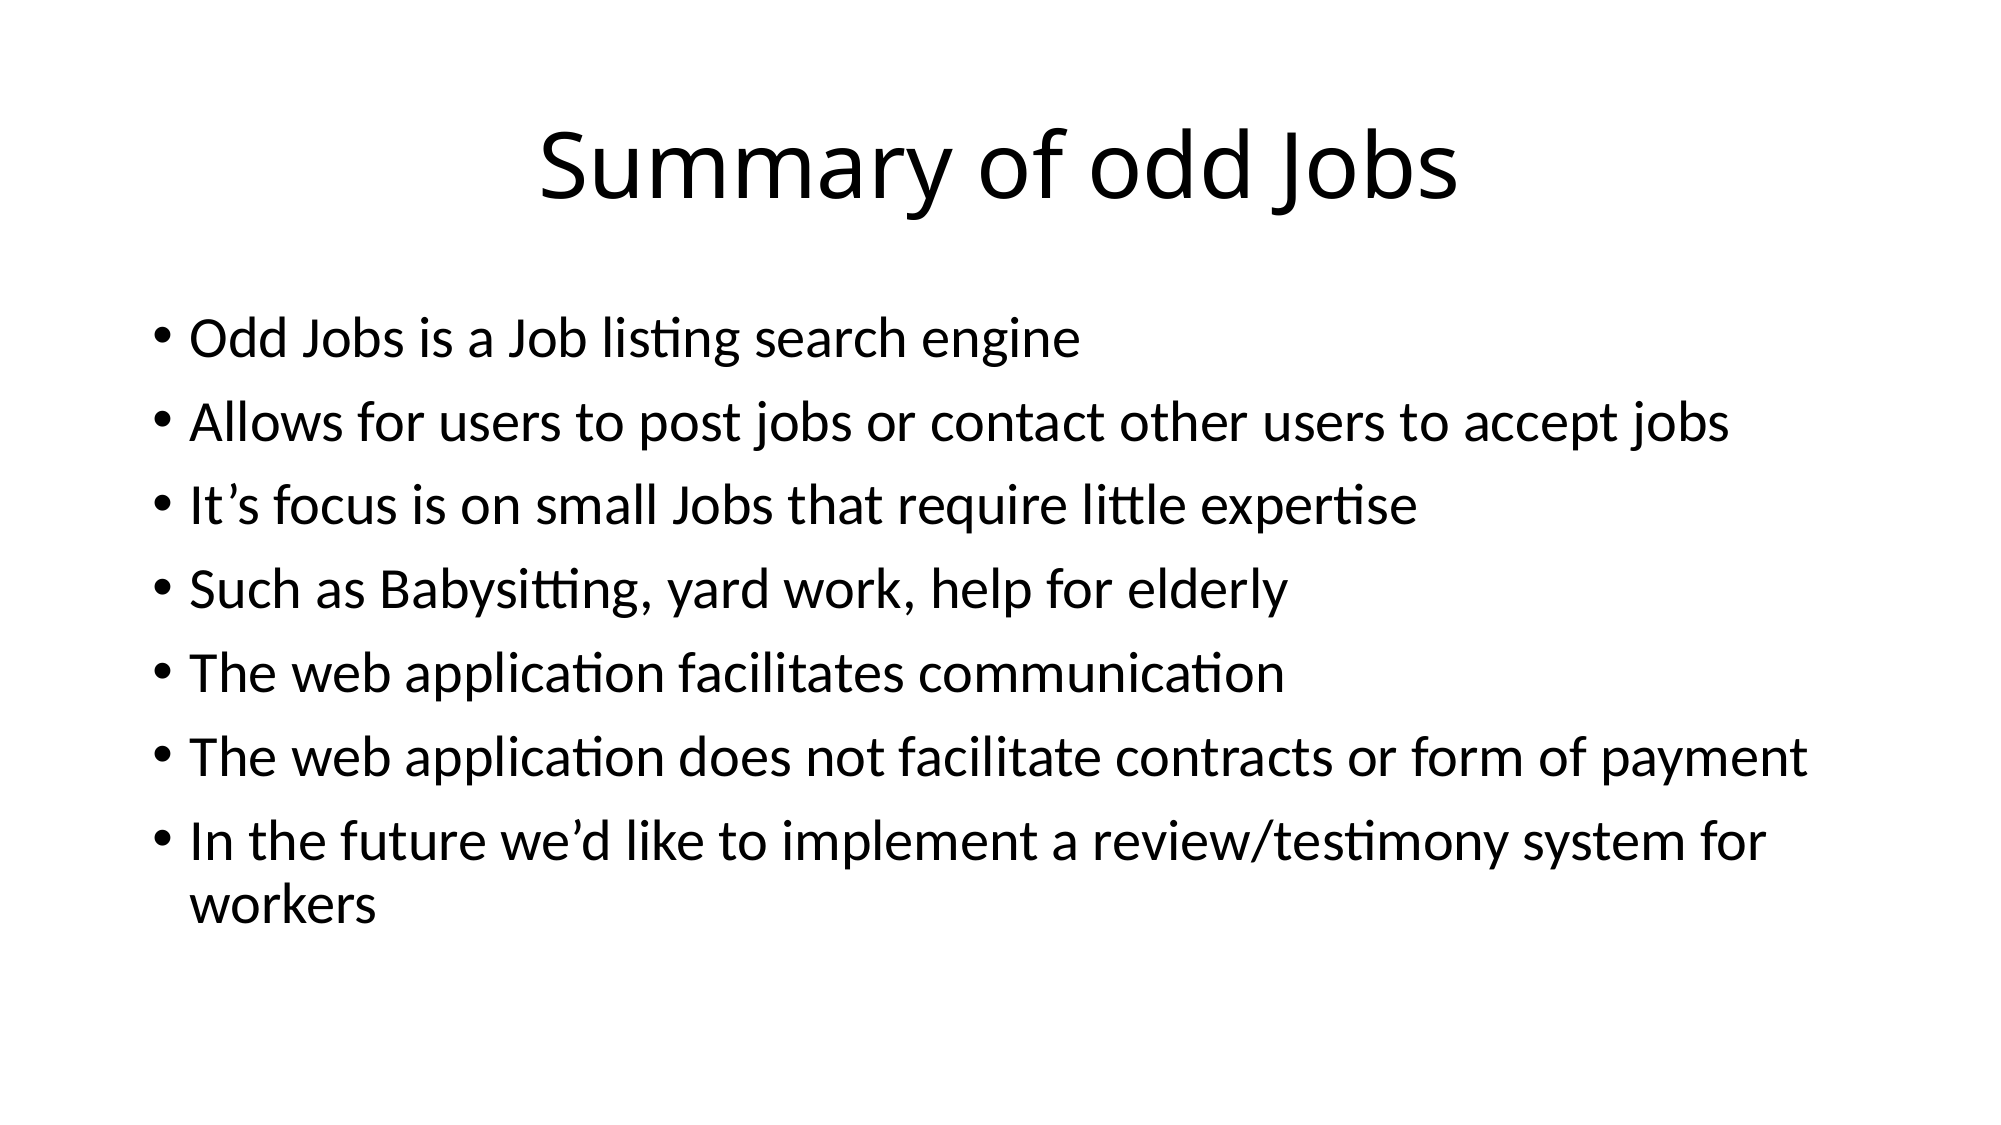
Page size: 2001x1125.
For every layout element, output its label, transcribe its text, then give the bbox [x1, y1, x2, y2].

list Odd Jobs is a Job listing search engine Allows for users to post jobs or contact other users to accept jobs It’s focus is on small Jobs that require little expertise Such as Babysitting, yard work, help for elderly The web application facilitates communication The web application does not facilitate contracts or form of payment In the future we’d like to implement a review/testimony system for workers [137, 299, 1863, 1014]
title Summary of odd Jobs [137, 59, 1863, 278]
